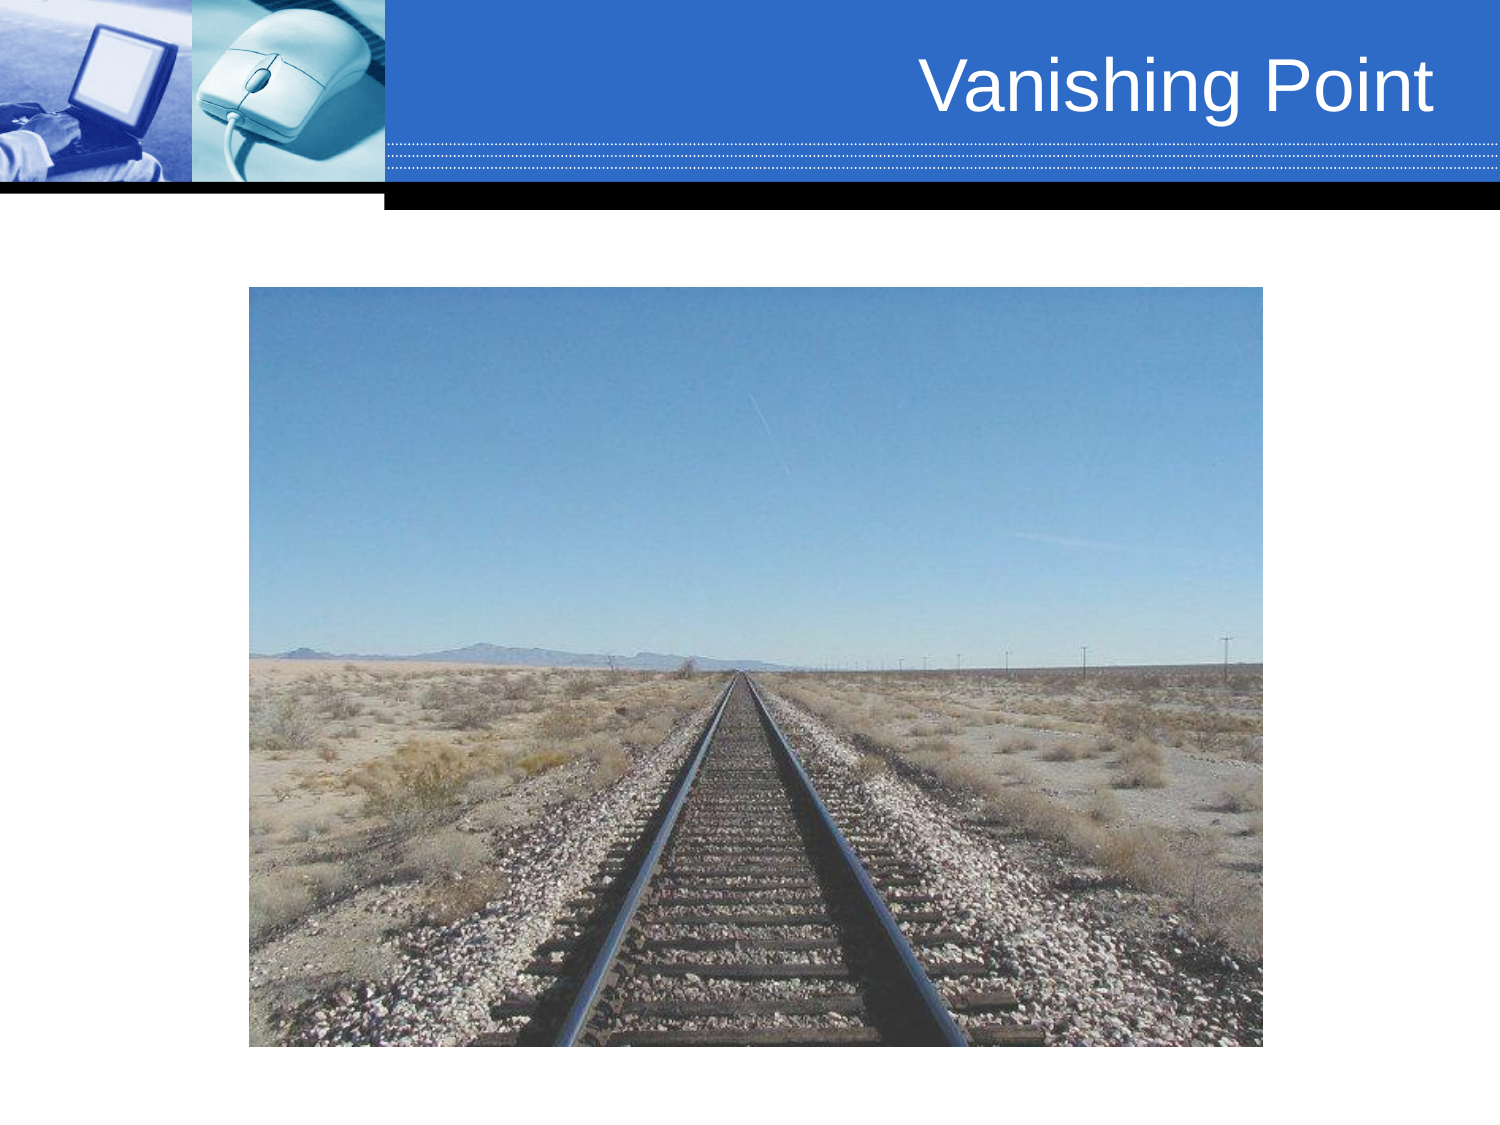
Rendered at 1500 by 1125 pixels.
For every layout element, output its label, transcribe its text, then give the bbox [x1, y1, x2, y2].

title Vanishing Point [412, 37, 1451, 126]
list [249, 287, 1263, 1047]
picture [0, 0, 385, 181]
